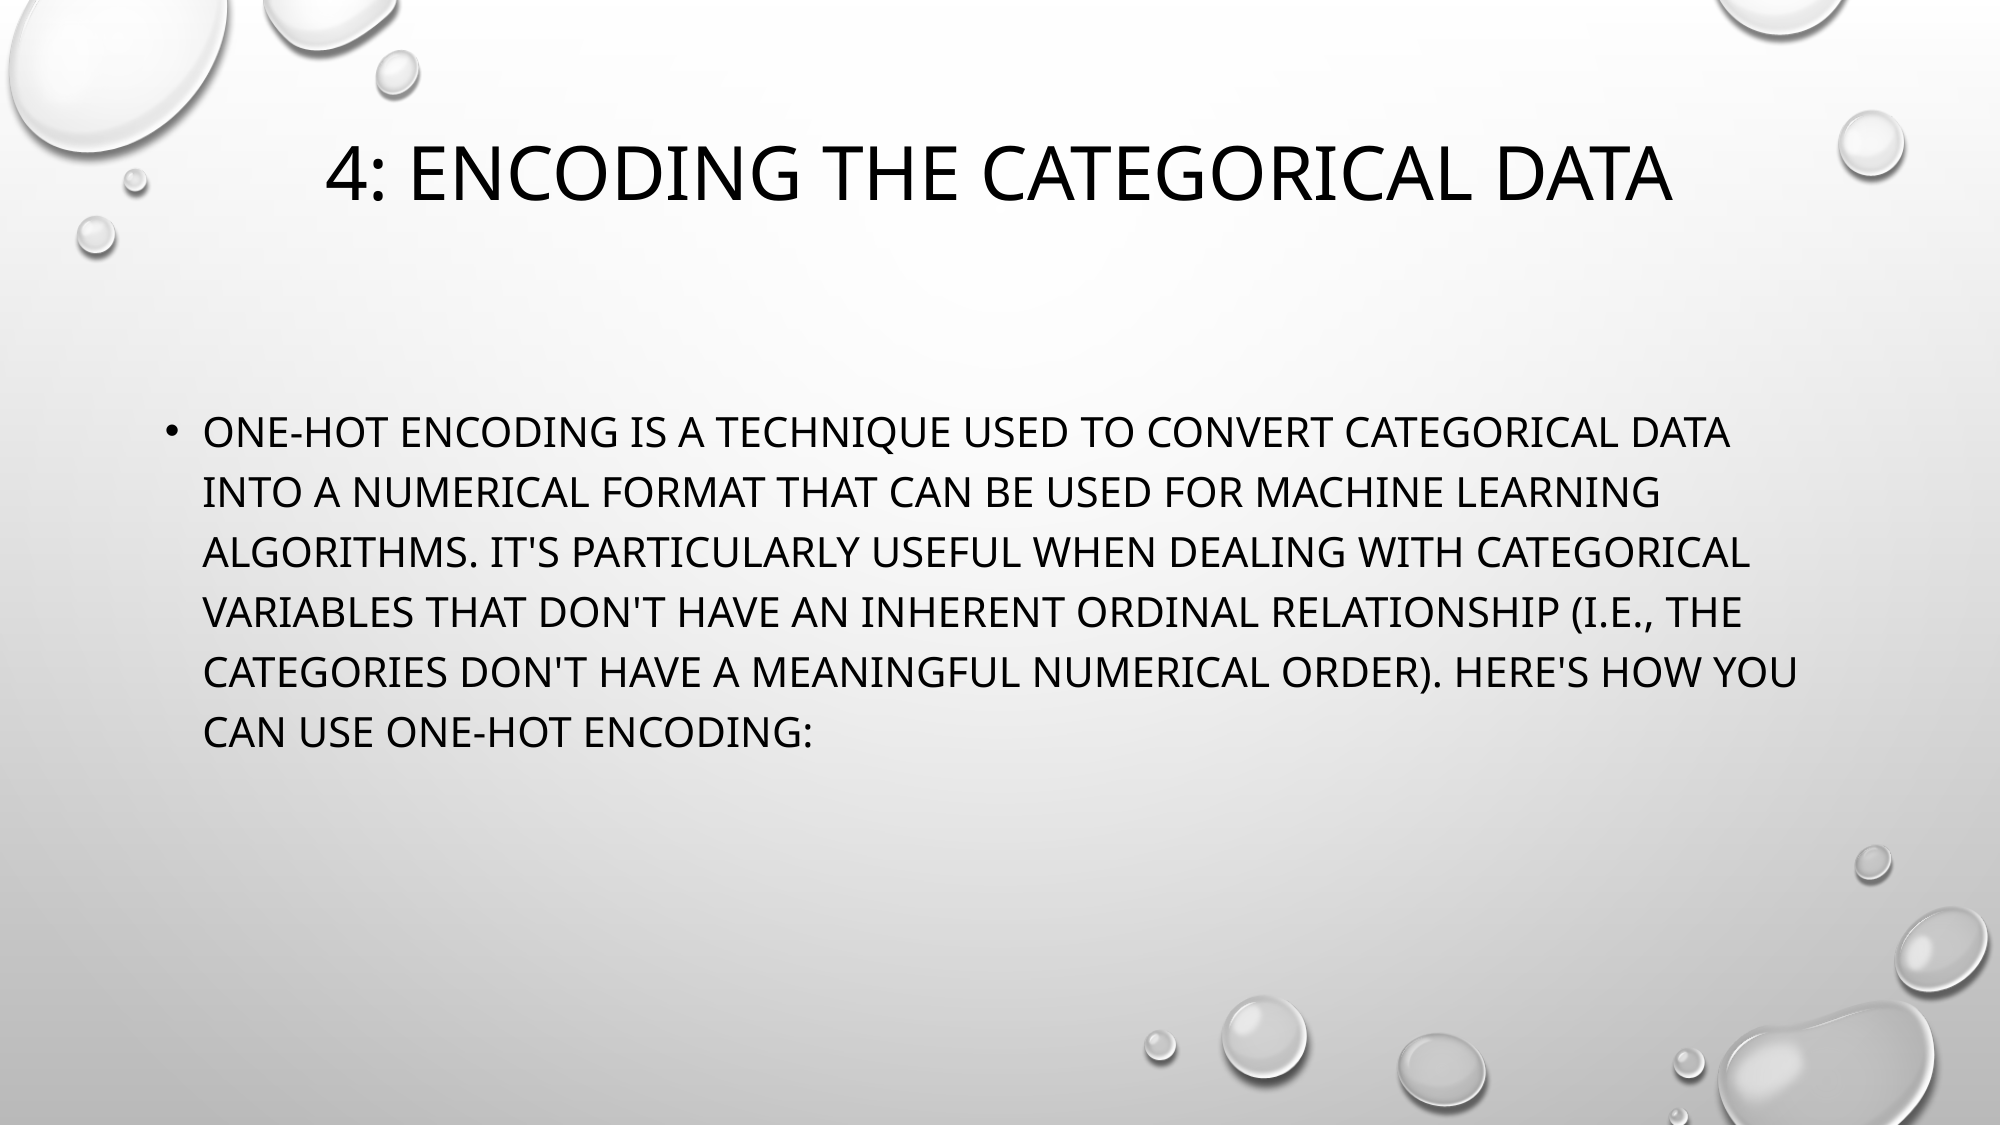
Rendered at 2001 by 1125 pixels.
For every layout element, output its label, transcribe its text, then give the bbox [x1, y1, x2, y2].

list One-hot encoding is a technique used to convert categorical data into a numerical format that can be used for machine learning algorithms. It's particularly useful when dealing with categorical variables that don't have an inherent ordinal relationship (i.e., the categories don't have a meaningful numerical order). Here's how you can use one-hot encoding: [149, 388, 1850, 950]
title 4: Encoding the categorical data [149, 44, 1851, 307]
picture [0, 0, 2000, 1125]
